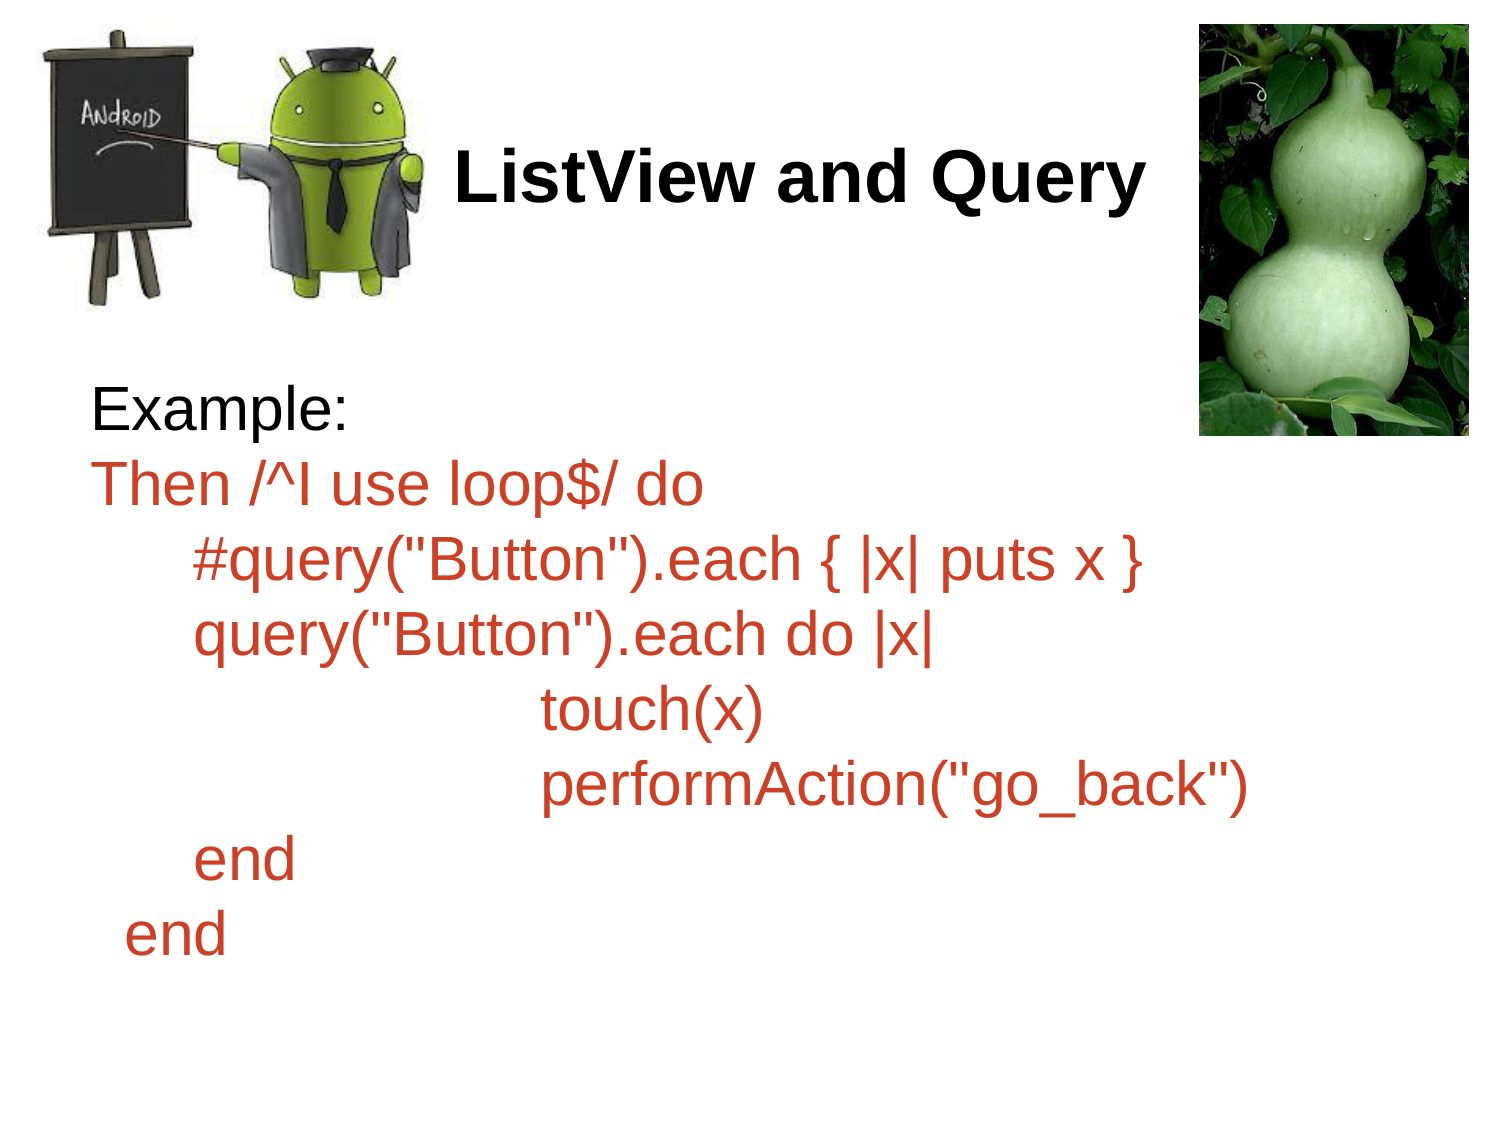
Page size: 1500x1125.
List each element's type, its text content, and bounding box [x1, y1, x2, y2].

picture [24, 24, 449, 317]
title ListView and Query [453, 45, 1193, 233]
list Example: Then /^I use loop$/ do #query("Button").each { |x| puts x } query("Button").each do |x| touch(x) performAction("go_back") end end [75, 353, 1425, 1062]
picture [1198, 24, 1470, 436]
